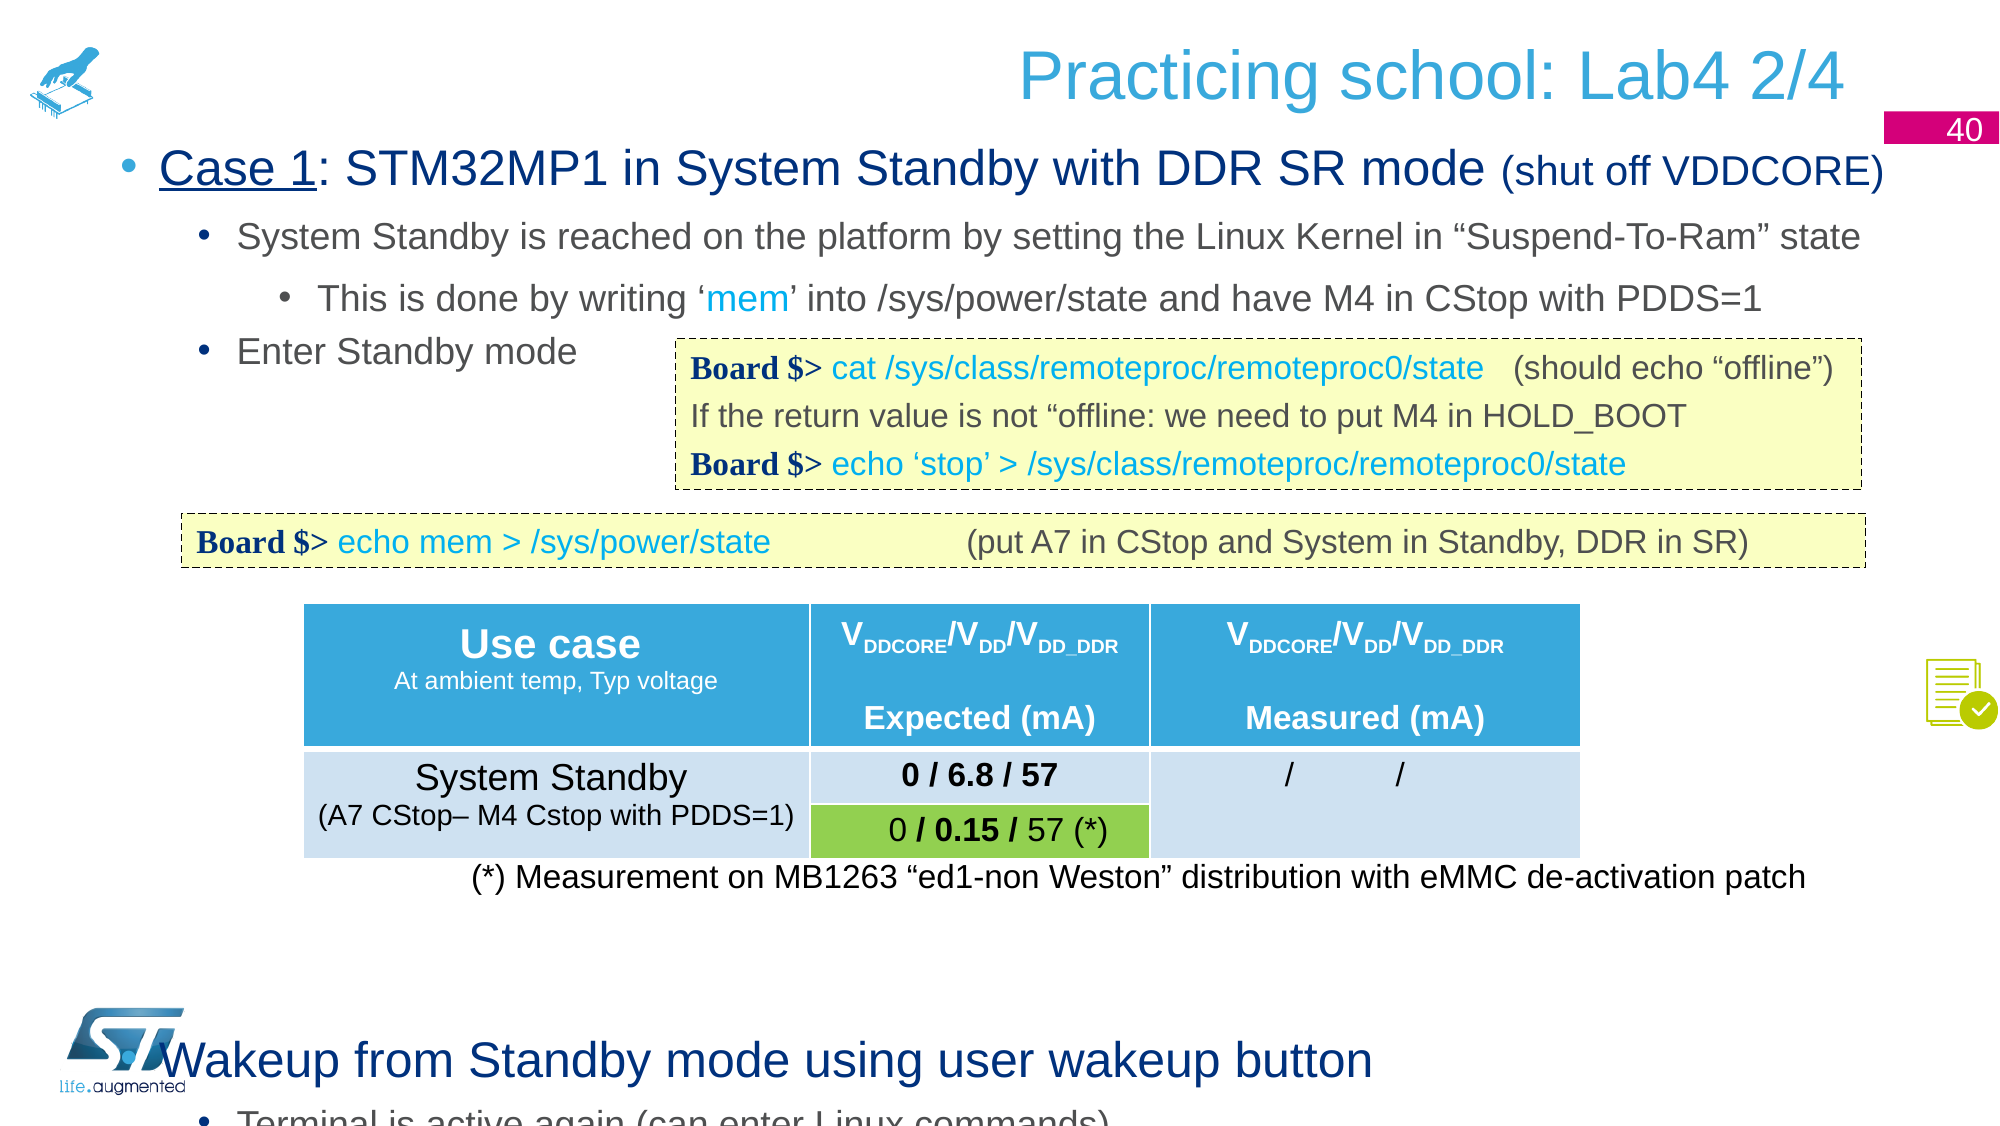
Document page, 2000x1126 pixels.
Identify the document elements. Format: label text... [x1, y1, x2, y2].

table_header Use case At ambient temp, Typ voltage [304, 604, 809, 746]
text_box Board $> echo mem > /sys/power/state (put A7 in CStop and System in Standby, DDR in SR) [181, 513, 1866, 568]
table_cell 0 / 0.15 / 57 (*) [811, 805, 1149, 847]
text_box Board $> cat /sys/class/remoteproc/remoteproc0/state (should echo “offline”) If the return value is not “offline: we need to put M4 in HOLD_BOOT Board $> echo ‘stop’ > /sys/class/remoteproc/remoteproc0/state [675, 338, 1862, 490]
table_cell / / [1151, 752, 1580, 847]
slide_number 40 [1884, 111, 2000, 144]
title Practicing school: Lab4 2/4 [99, 19, 1866, 125]
list Case 1: STM32MP1 in System Standby with DDR SR mode (shut off VDDCORE) System Standby is reached on the platform by setting the Linux Kernel in “Suspend-To-Ram” state This is done by writing ‘mem’ into /sys/power/state and have M4 in CStop with PDDS=1 Enter Standby mode Wakeup from Standby mode using user wakeup button Terminal is active again (can enter Linux commands) [99, 125, 1957, 1037]
picture [28, 47, 101, 119]
picture [1926, 658, 1998, 730]
table_cell 0 / 6.8 / 57 [811, 752, 1149, 803]
picture [49, 995, 196, 1103]
table_cell System Standby (A7 CStop– M4 Cstop with PDDS=1) [304, 752, 809, 858]
table_header VDDCORE/VDD/VDD_DDR Expected (mA) [811, 604, 1149, 746]
table_header VDDCORE/VDD/VDD_DDR Measured (mA) [1151, 604, 1580, 746]
text_box (*) Measurement on MB1263 “ed1-non Weston” distribution with eMMC de-activation patch [456, 847, 1839, 903]
